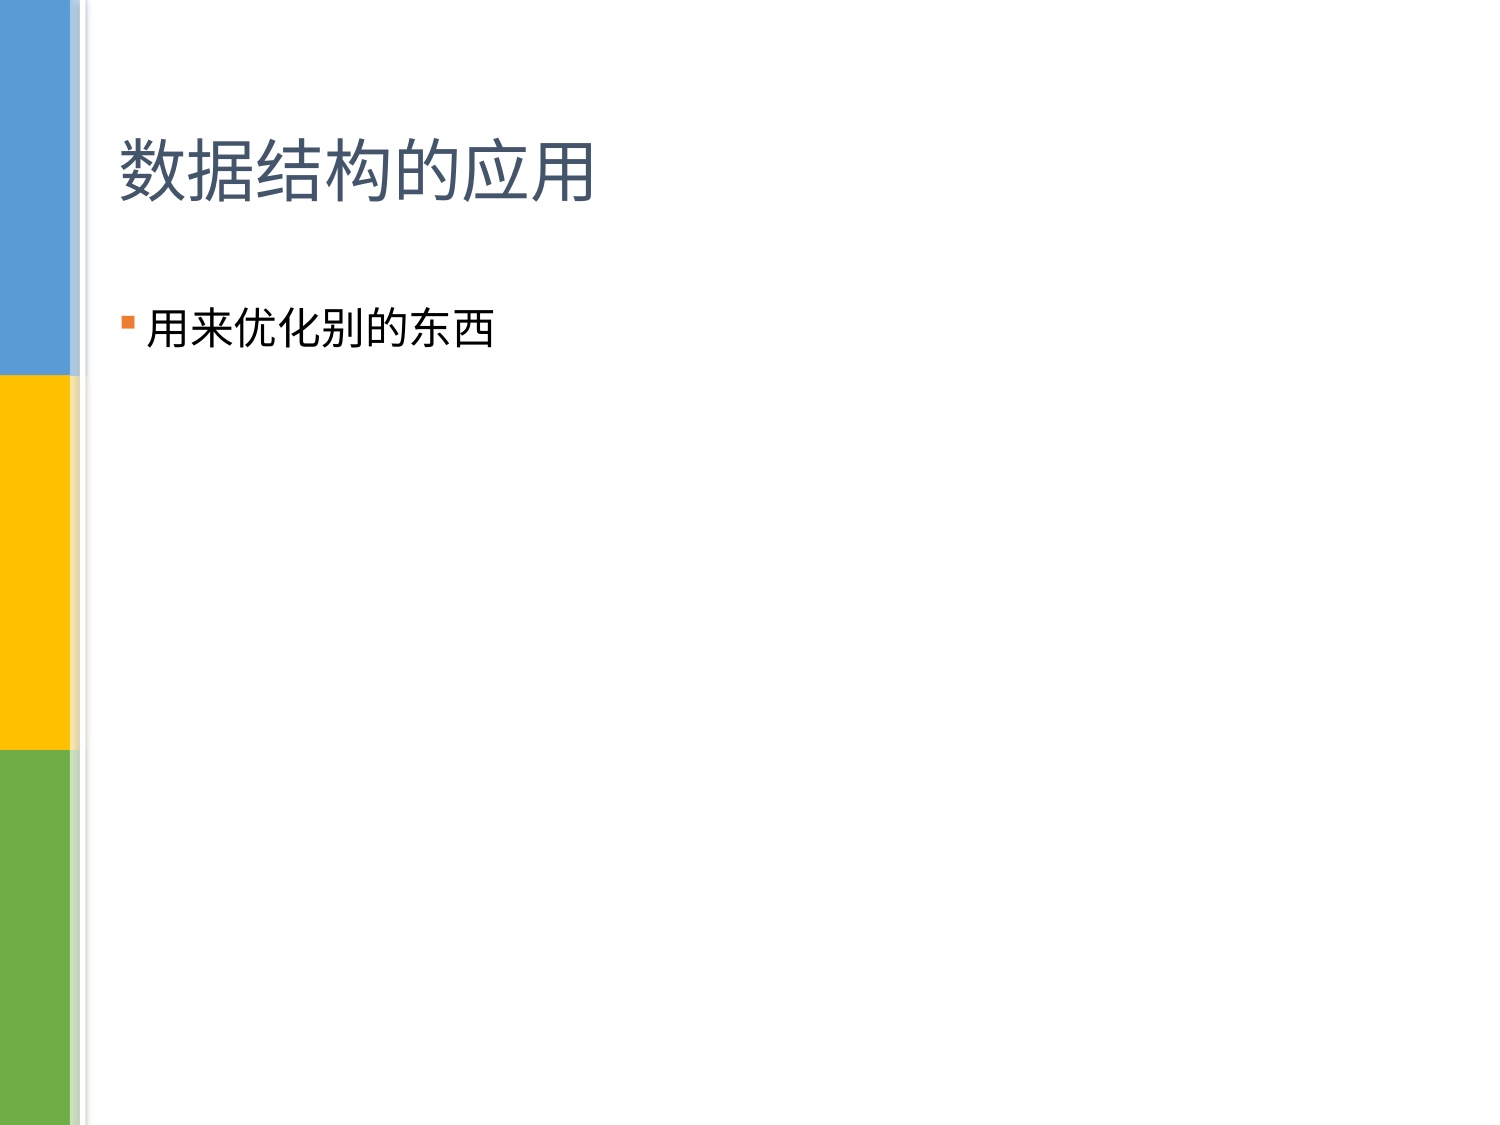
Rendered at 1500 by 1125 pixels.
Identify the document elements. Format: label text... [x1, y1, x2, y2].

list 用来优化别的东西 [103, 299, 1397, 1014]
title 数据结构的应用 [103, 59, 1397, 278]
